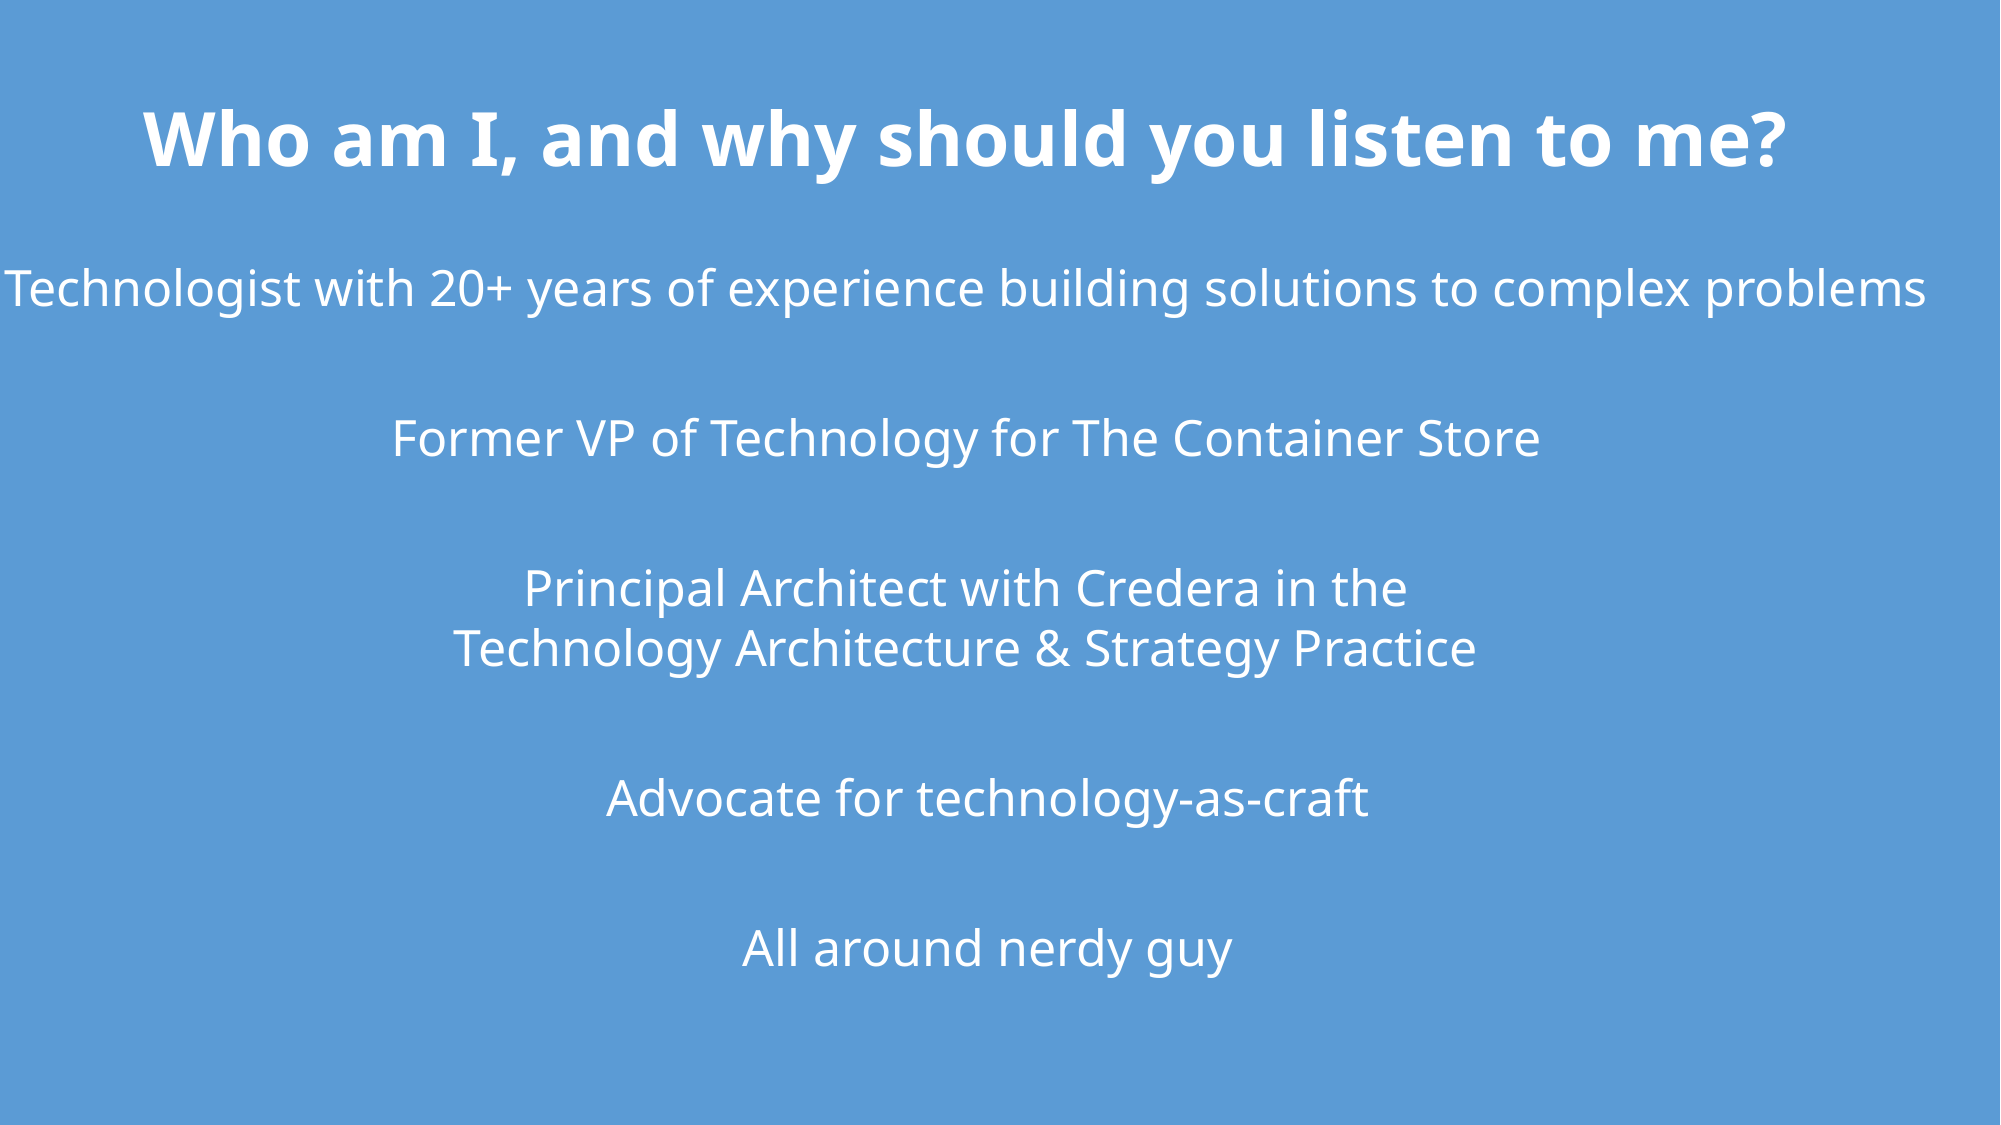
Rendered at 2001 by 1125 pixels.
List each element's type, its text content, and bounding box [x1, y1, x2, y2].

text_box Technologist with 20+ years of experience building solutions to complex problems [0, 249, 1944, 324]
text_box Principal Architect with Credera in the Technology Architecture & Strategy Practice [439, 548, 1494, 684]
text_box Advocate for technology-as-craft [591, 758, 1385, 834]
text_box All around nerdy guy [728, 908, 1248, 984]
text_box Who am I, and why should you listen to me? [129, 84, 1804, 189]
text_box Former VP of Technology for The Container Store [376, 398, 1557, 474]
